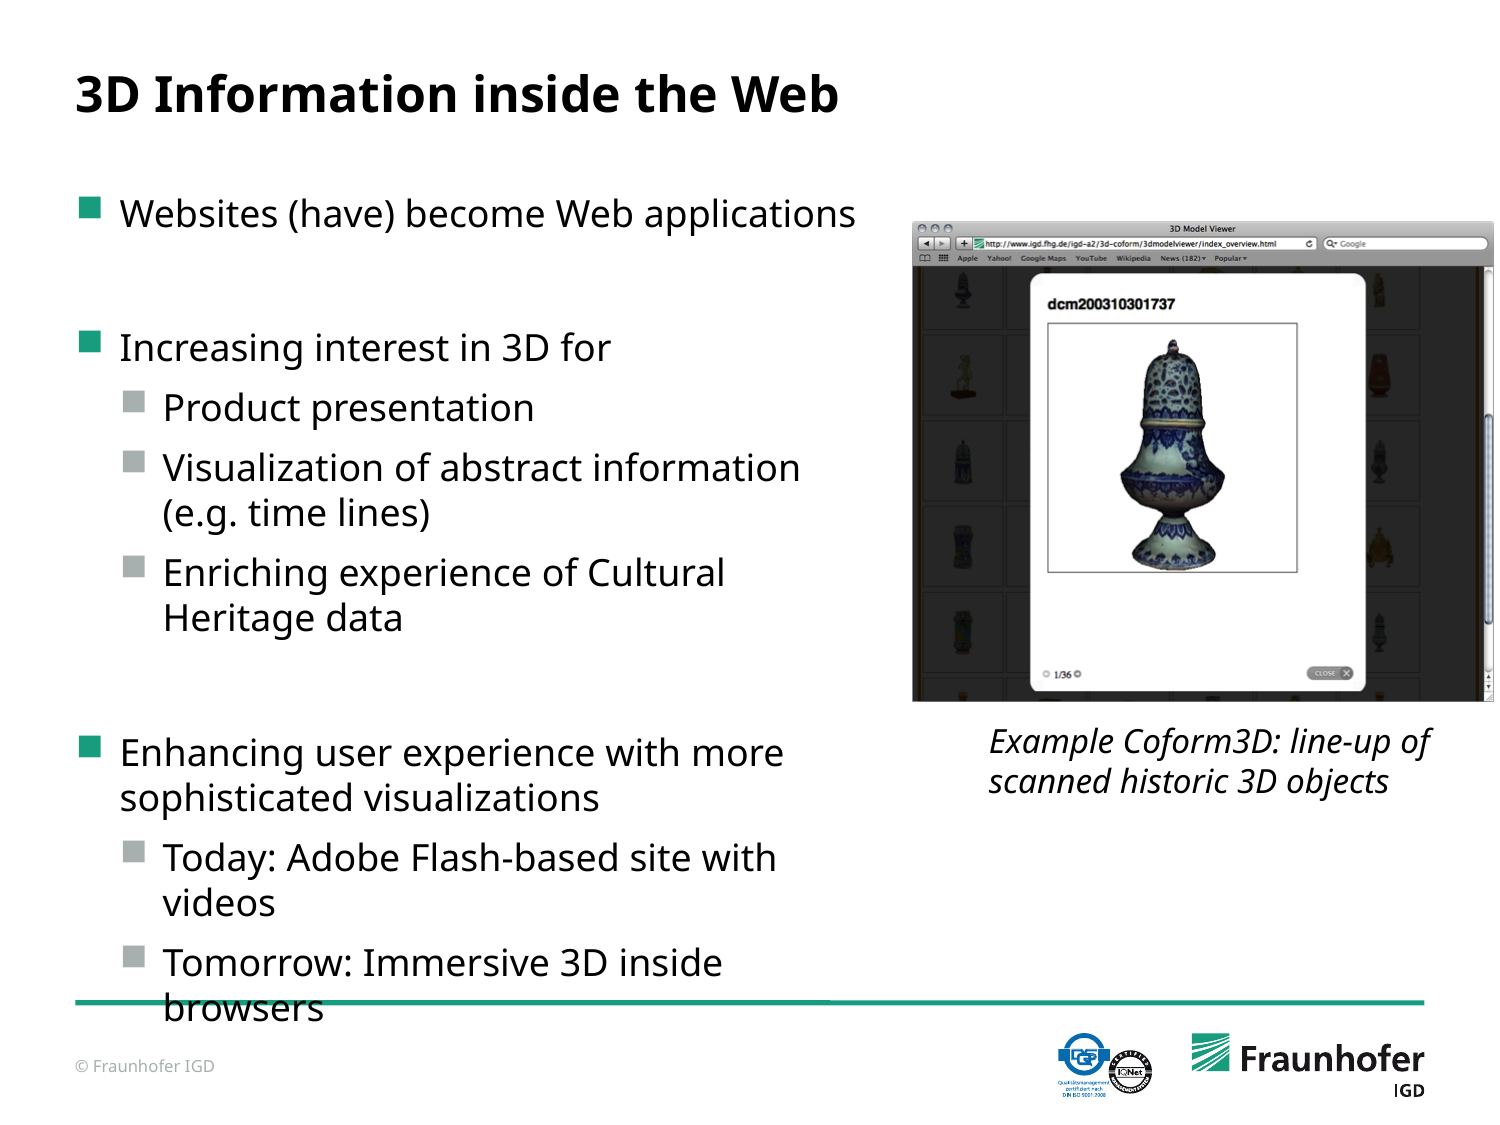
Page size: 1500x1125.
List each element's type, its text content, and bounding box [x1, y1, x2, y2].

picture [912, 220, 1494, 702]
text_box Example Coform3D: line-up of scanned historic 3D objects [974, 712, 1494, 808]
list Websites (have) become Web applications Increasing interest in 3D for Product presentation Visualization of abstract information (e.g. time lines) Enriching experience of Cultural Heritage data Enhancing user experience with more sophisticated visualizations Today: Adobe Flash-based site with videos Tomorrow: Immersive 3D inside browsers [75, 189, 881, 987]
title 3D Information inside the Web [75, 62, 1425, 188]
